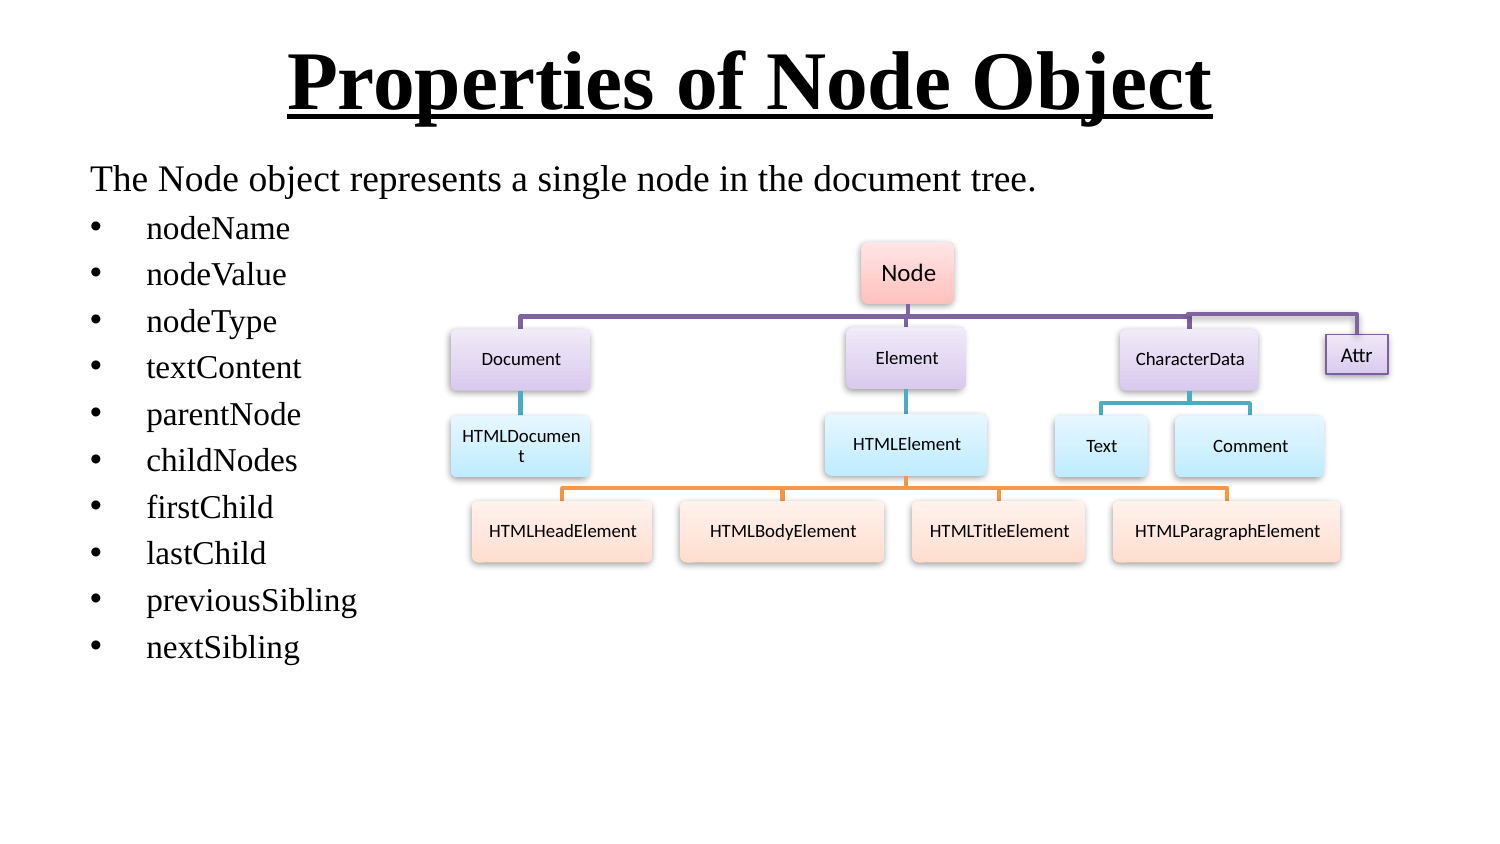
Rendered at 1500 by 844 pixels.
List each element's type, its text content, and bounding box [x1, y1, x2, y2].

title Properties of Node Object [75, 6, 1425, 146]
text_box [1187, 315, 1358, 335]
list The Node object represents a single node in the document tree. nodeName nodeValue nodeType textContent parentNode childNodes firstChild lastChild previousSibling nextSibling [75, 146, 1425, 810]
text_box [449, 159, 1488, 648]
